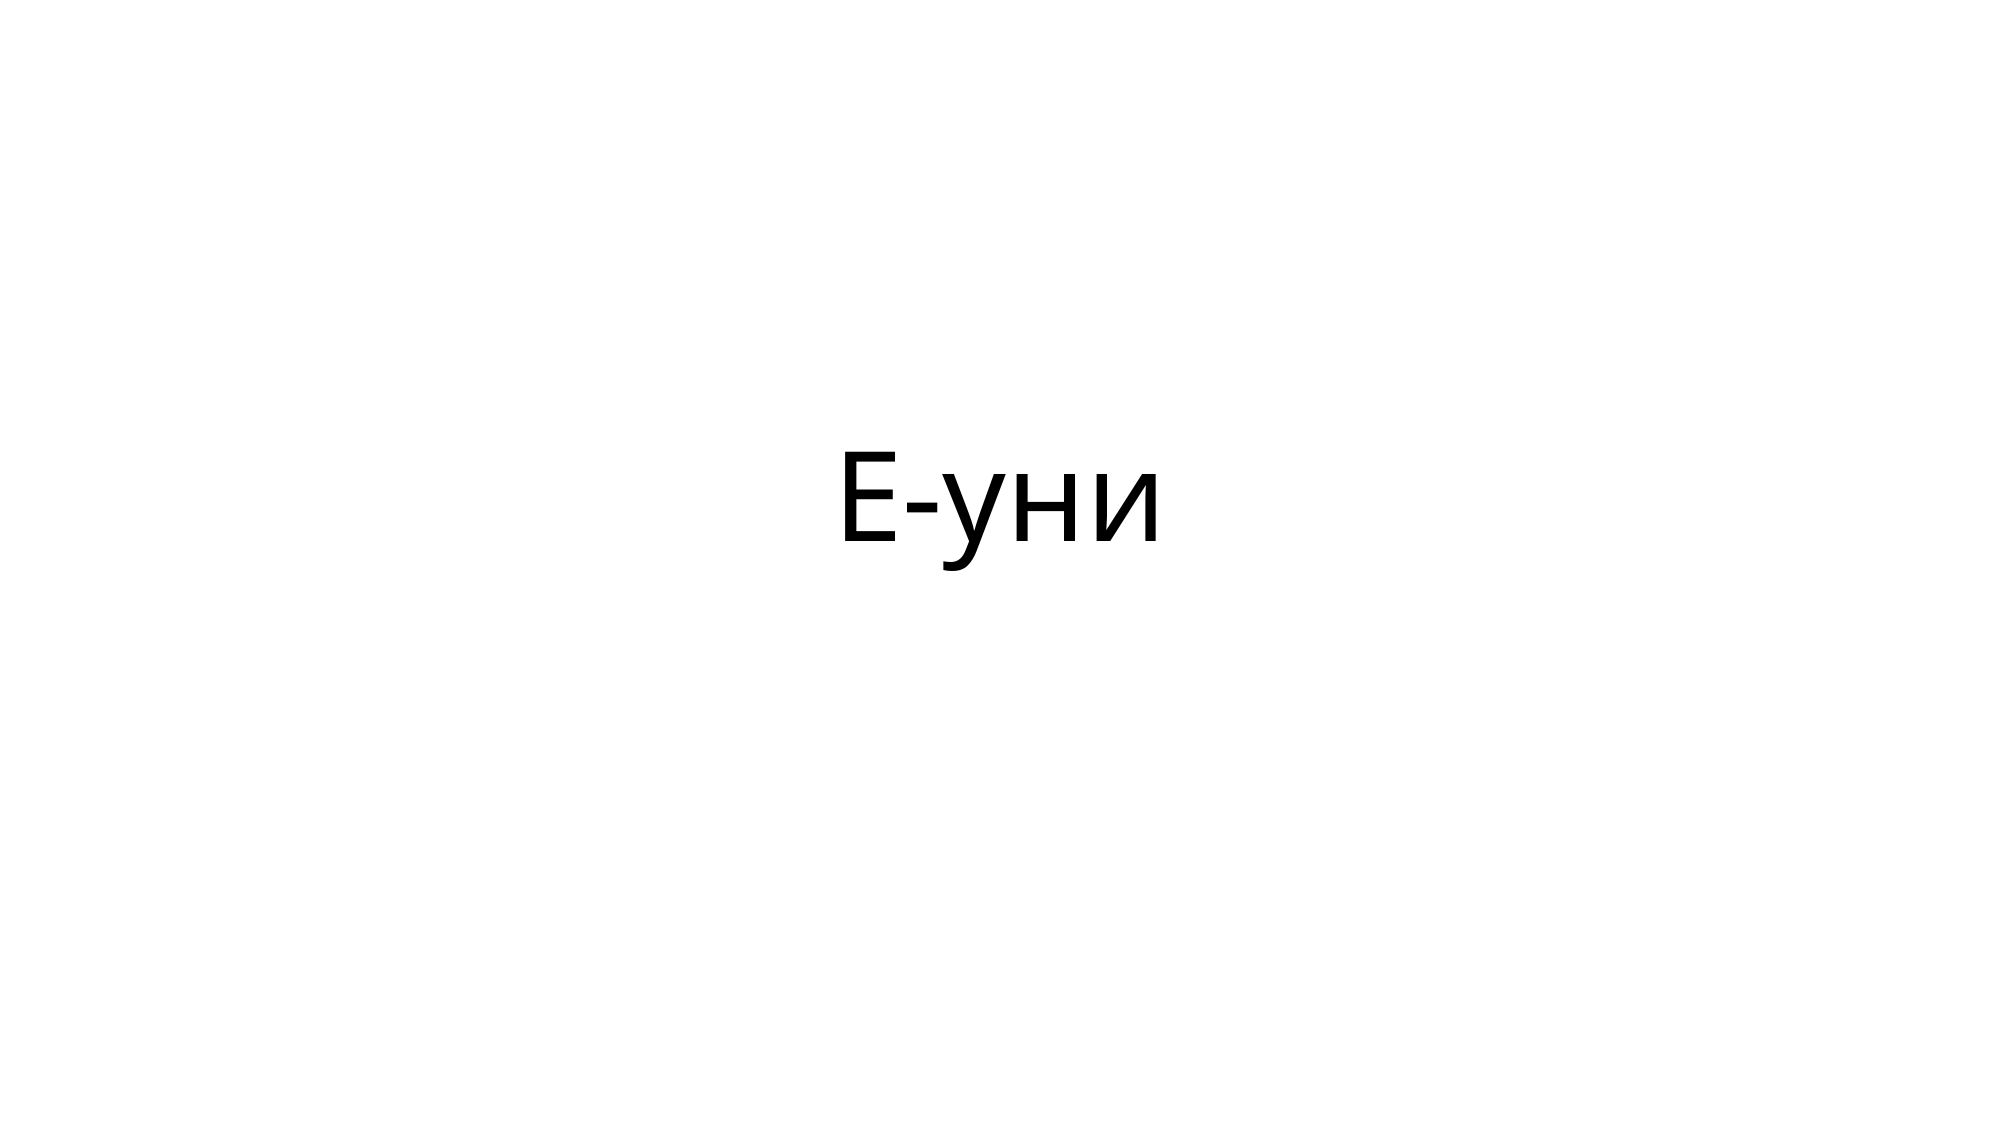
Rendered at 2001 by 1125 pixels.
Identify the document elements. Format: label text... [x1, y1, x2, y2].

title Е-уни [249, 184, 1750, 576]
